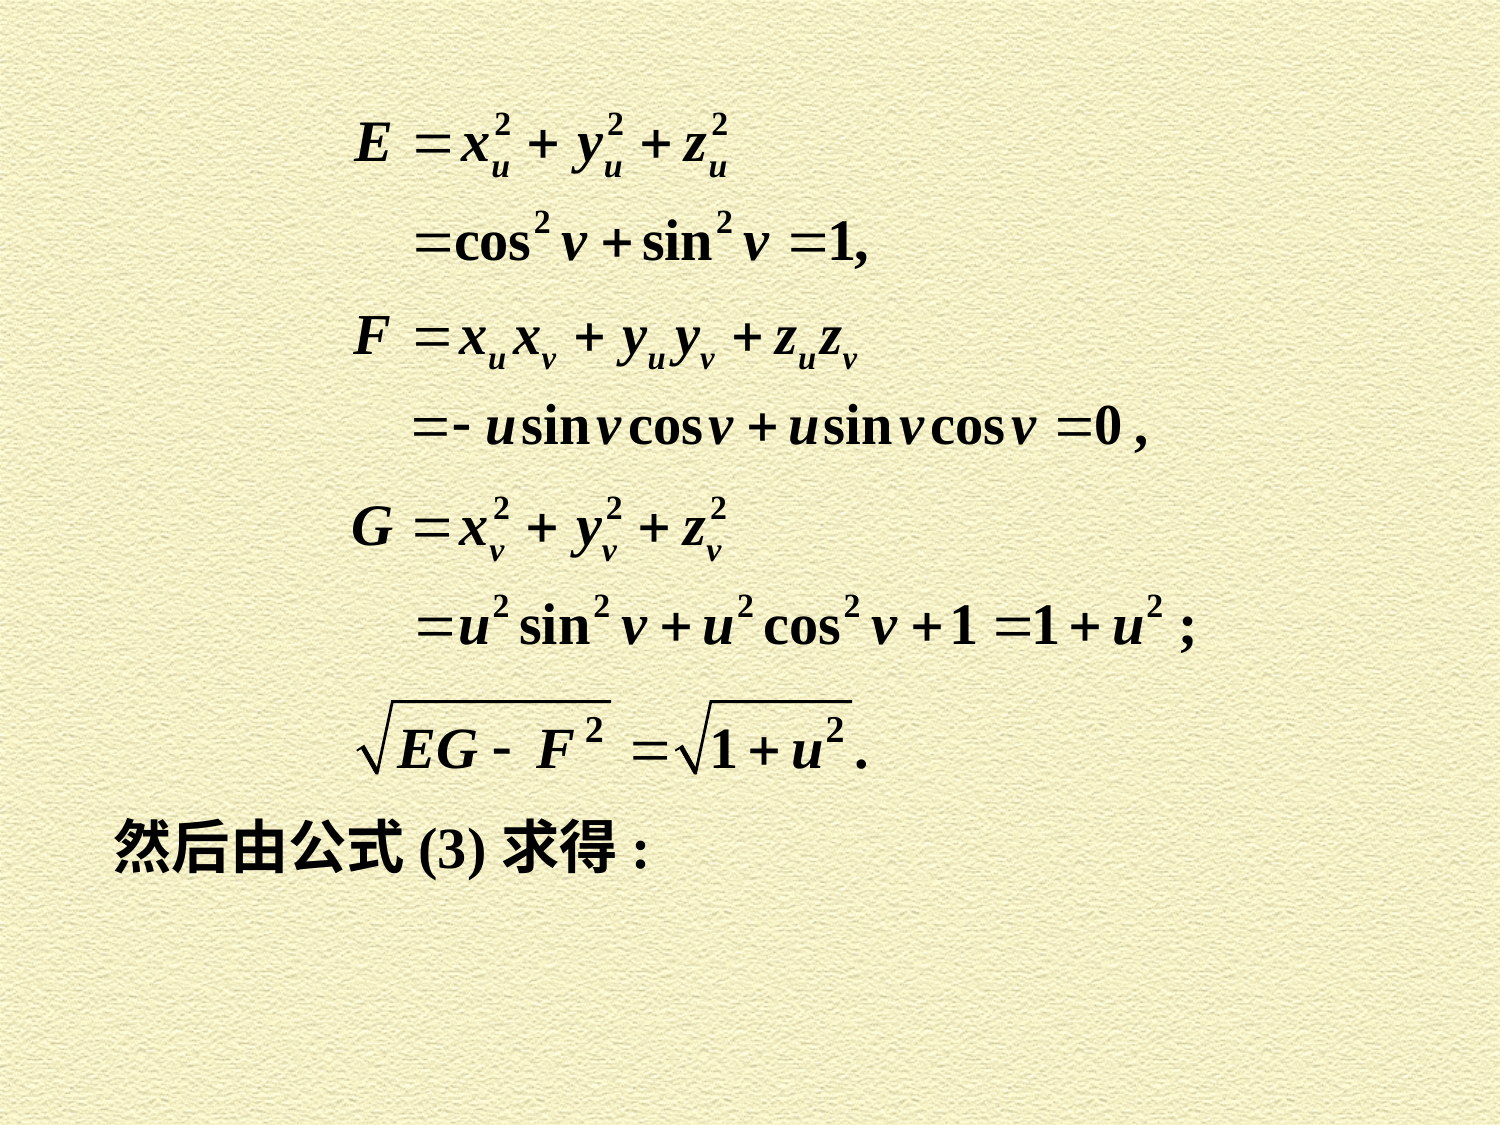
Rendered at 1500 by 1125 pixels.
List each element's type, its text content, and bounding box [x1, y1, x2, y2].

text_box 然后由公式 (3) 求得: [98, 802, 721, 958]
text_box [351, 695, 871, 780]
picture [0, 0, 1500, 1125]
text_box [348, 102, 872, 279]
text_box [349, 304, 1152, 462]
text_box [350, 486, 1199, 663]
